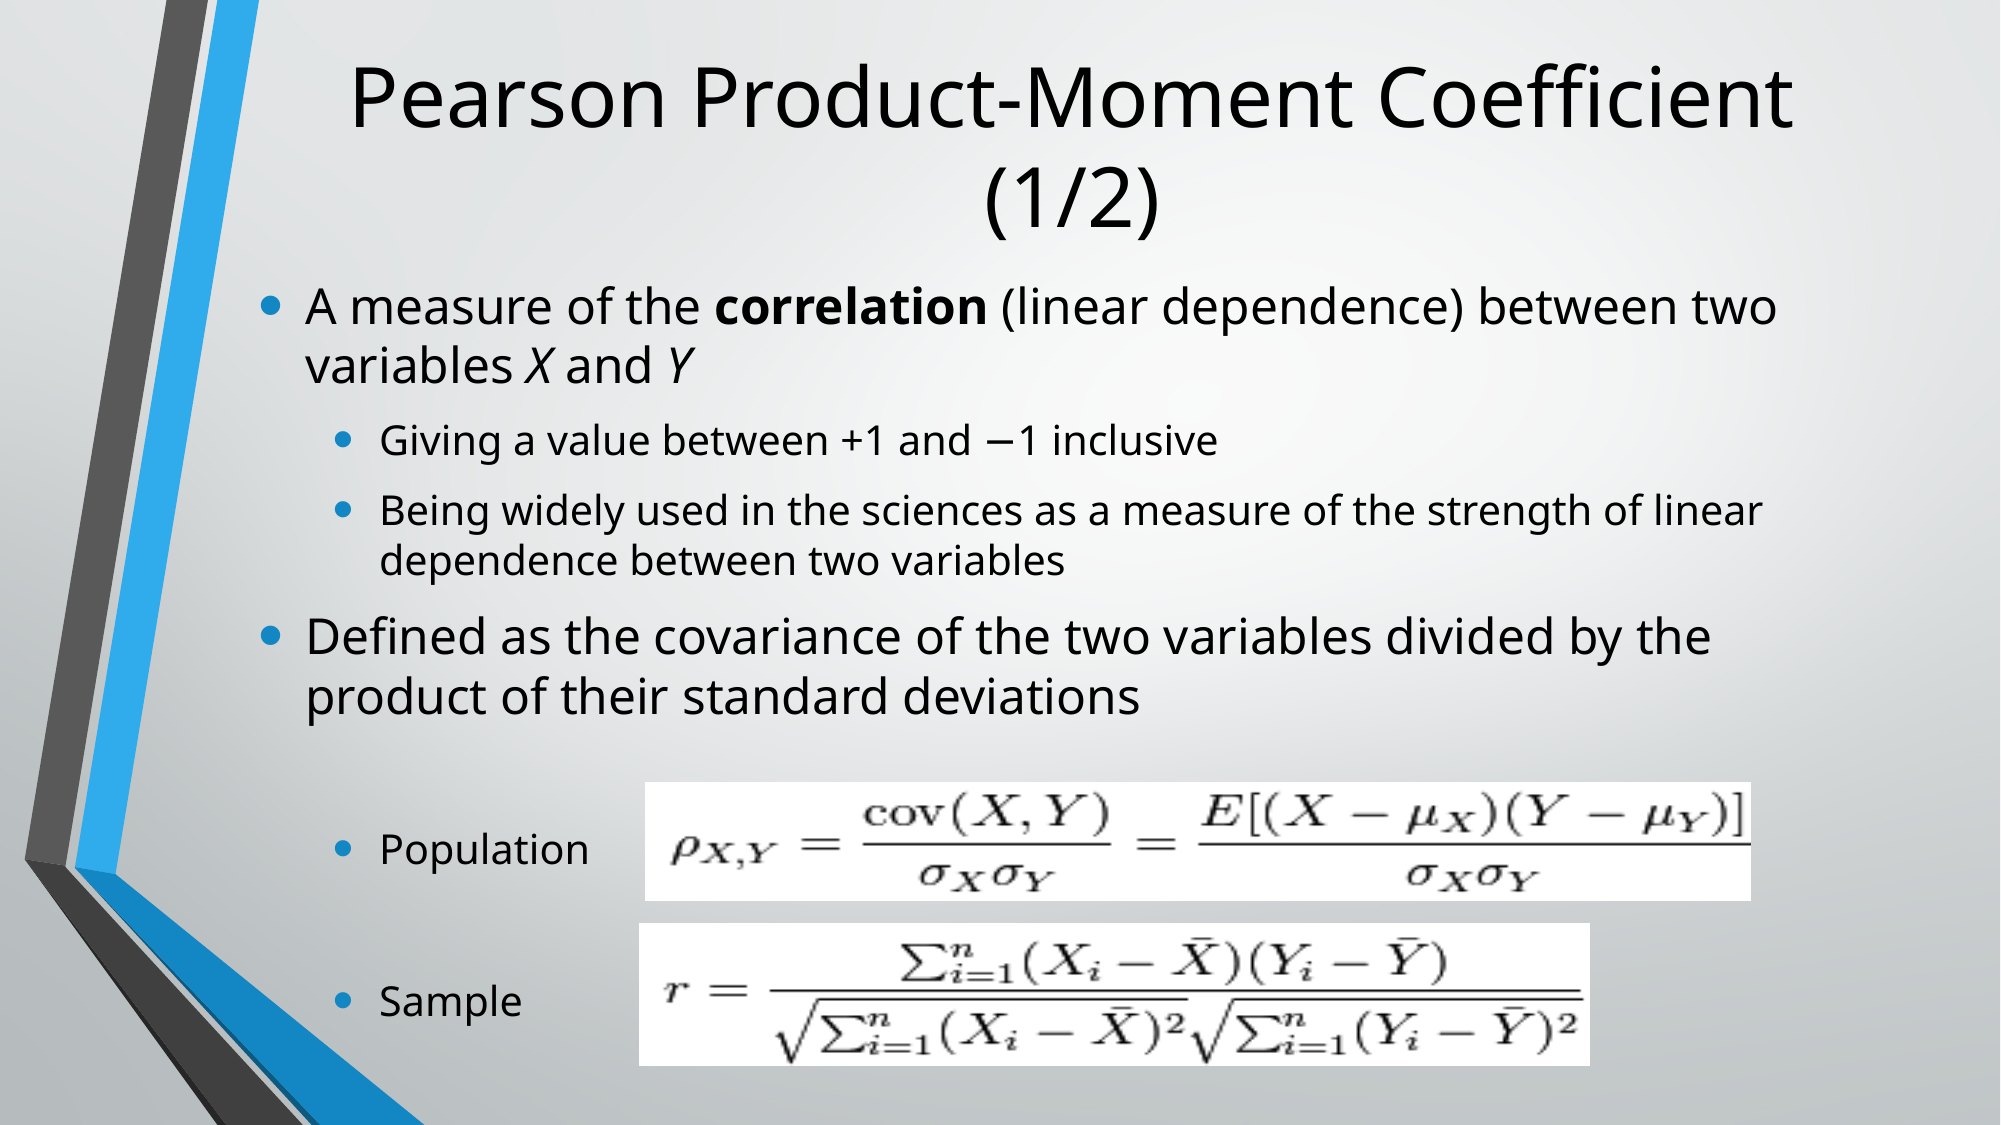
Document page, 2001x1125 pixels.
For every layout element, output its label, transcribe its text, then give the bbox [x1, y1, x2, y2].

list A measure of the correlation (linear dependence) between two variables X and Y Giving a value between +1 and −1 inclusive Being widely used in the sciences as a measure of the strength of linear dependence between two variables Defined as the covariance of the two variables divided by the product of their standard deviations Population Sample [243, 265, 1887, 1034]
title Pearson Product-Moment Coefficient (1/2) [250, 0, 1895, 288]
picture [644, 781, 1751, 901]
picture [638, 923, 1591, 1066]
